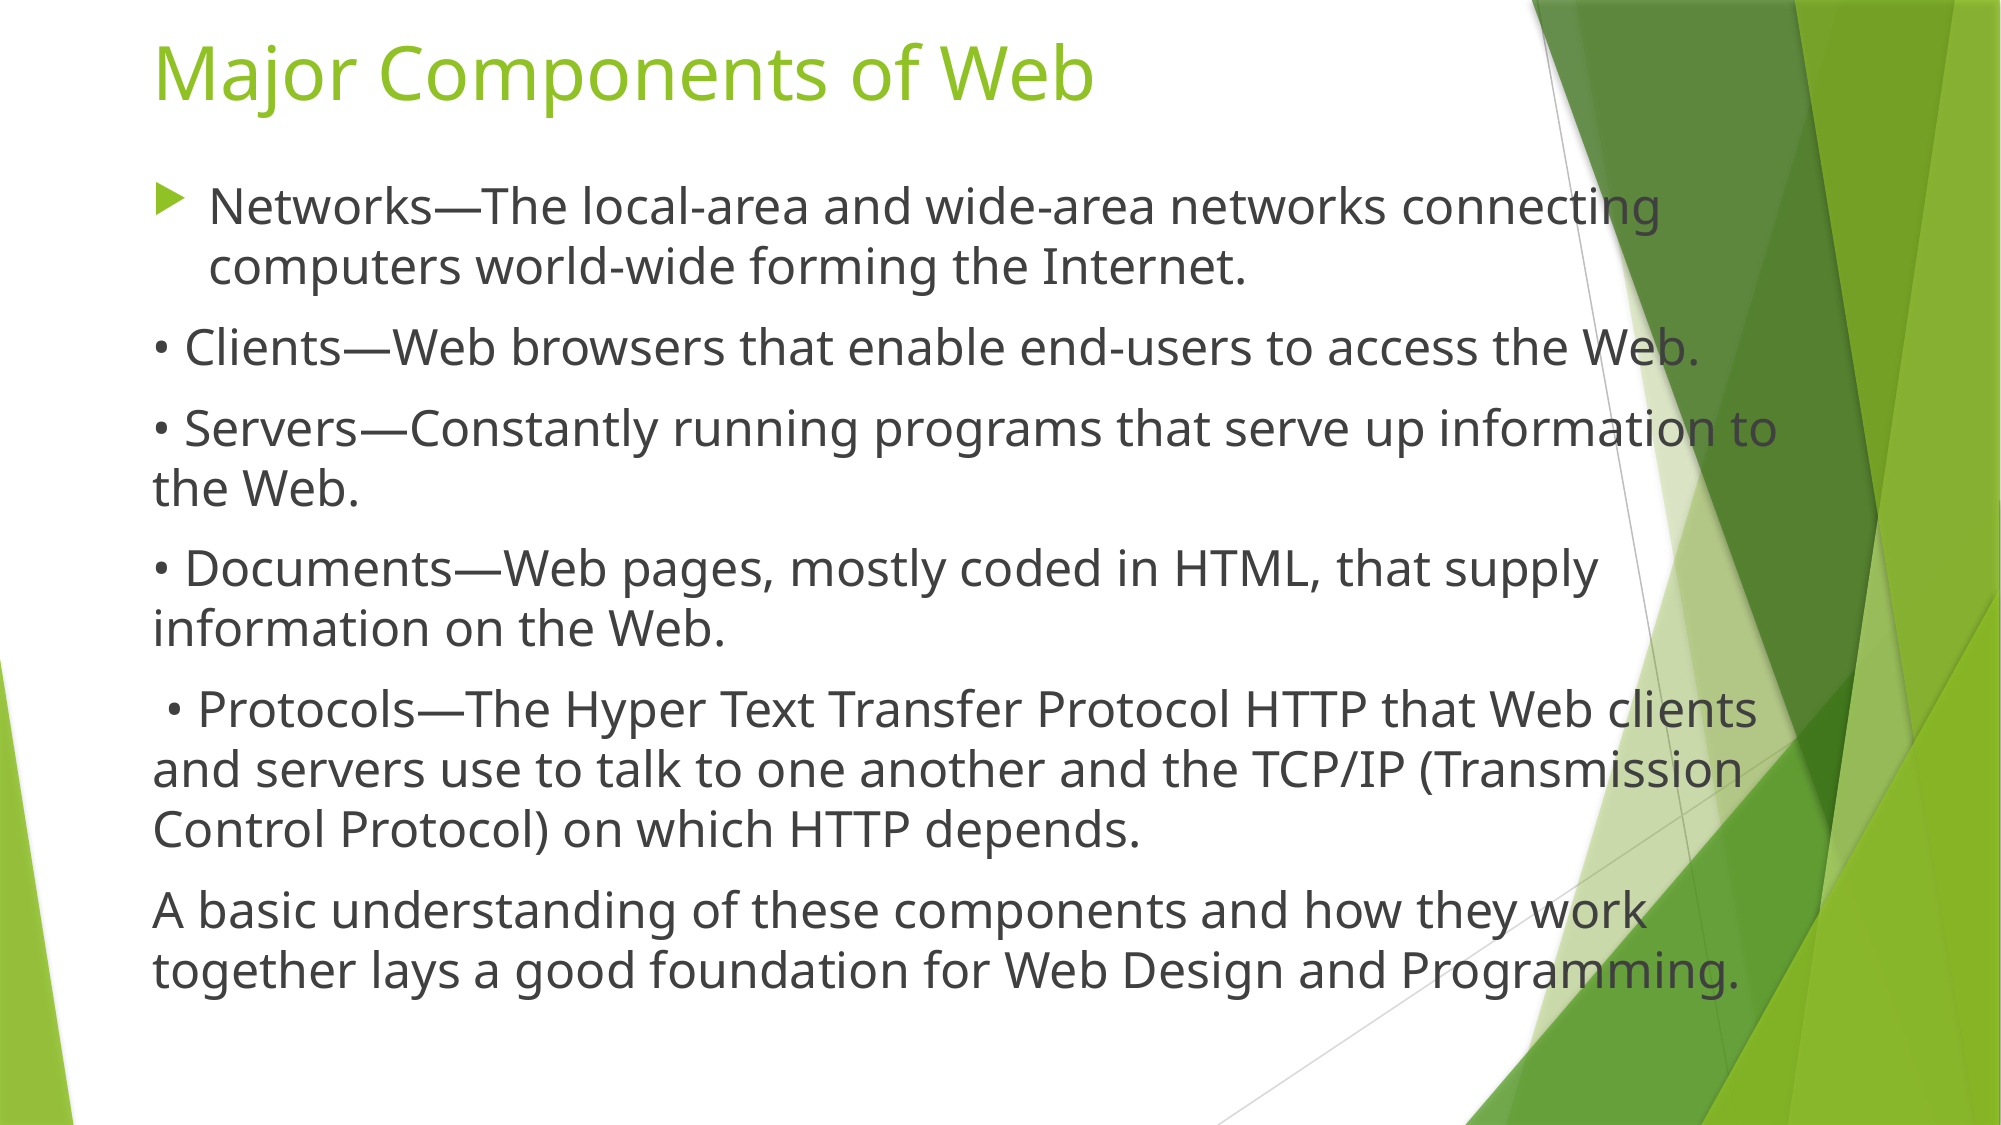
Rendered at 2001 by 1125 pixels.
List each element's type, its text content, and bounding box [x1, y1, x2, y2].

list Networks—The local-area and wide-area networks connecting computers world-wide forming the Internet. • Clients—Web browsers that enable end-users to access the Web. • Servers—Constantly running programs that serve up information to the Web. • Documents—Web pages, mostly coded in HTML, that supply information on the Web. • Protocols—The Hyper Text Transfer Protocol HTTP that Web clients and servers use to talk to one another and the TCP/IP (Transmission Control Protocol) on which HTTP depends. A basic understanding of these components and how they work together lays a good foundation for Web Design and Programming. [137, 166, 1863, 1099]
title Major Components of Web [137, 17, 1863, 166]
